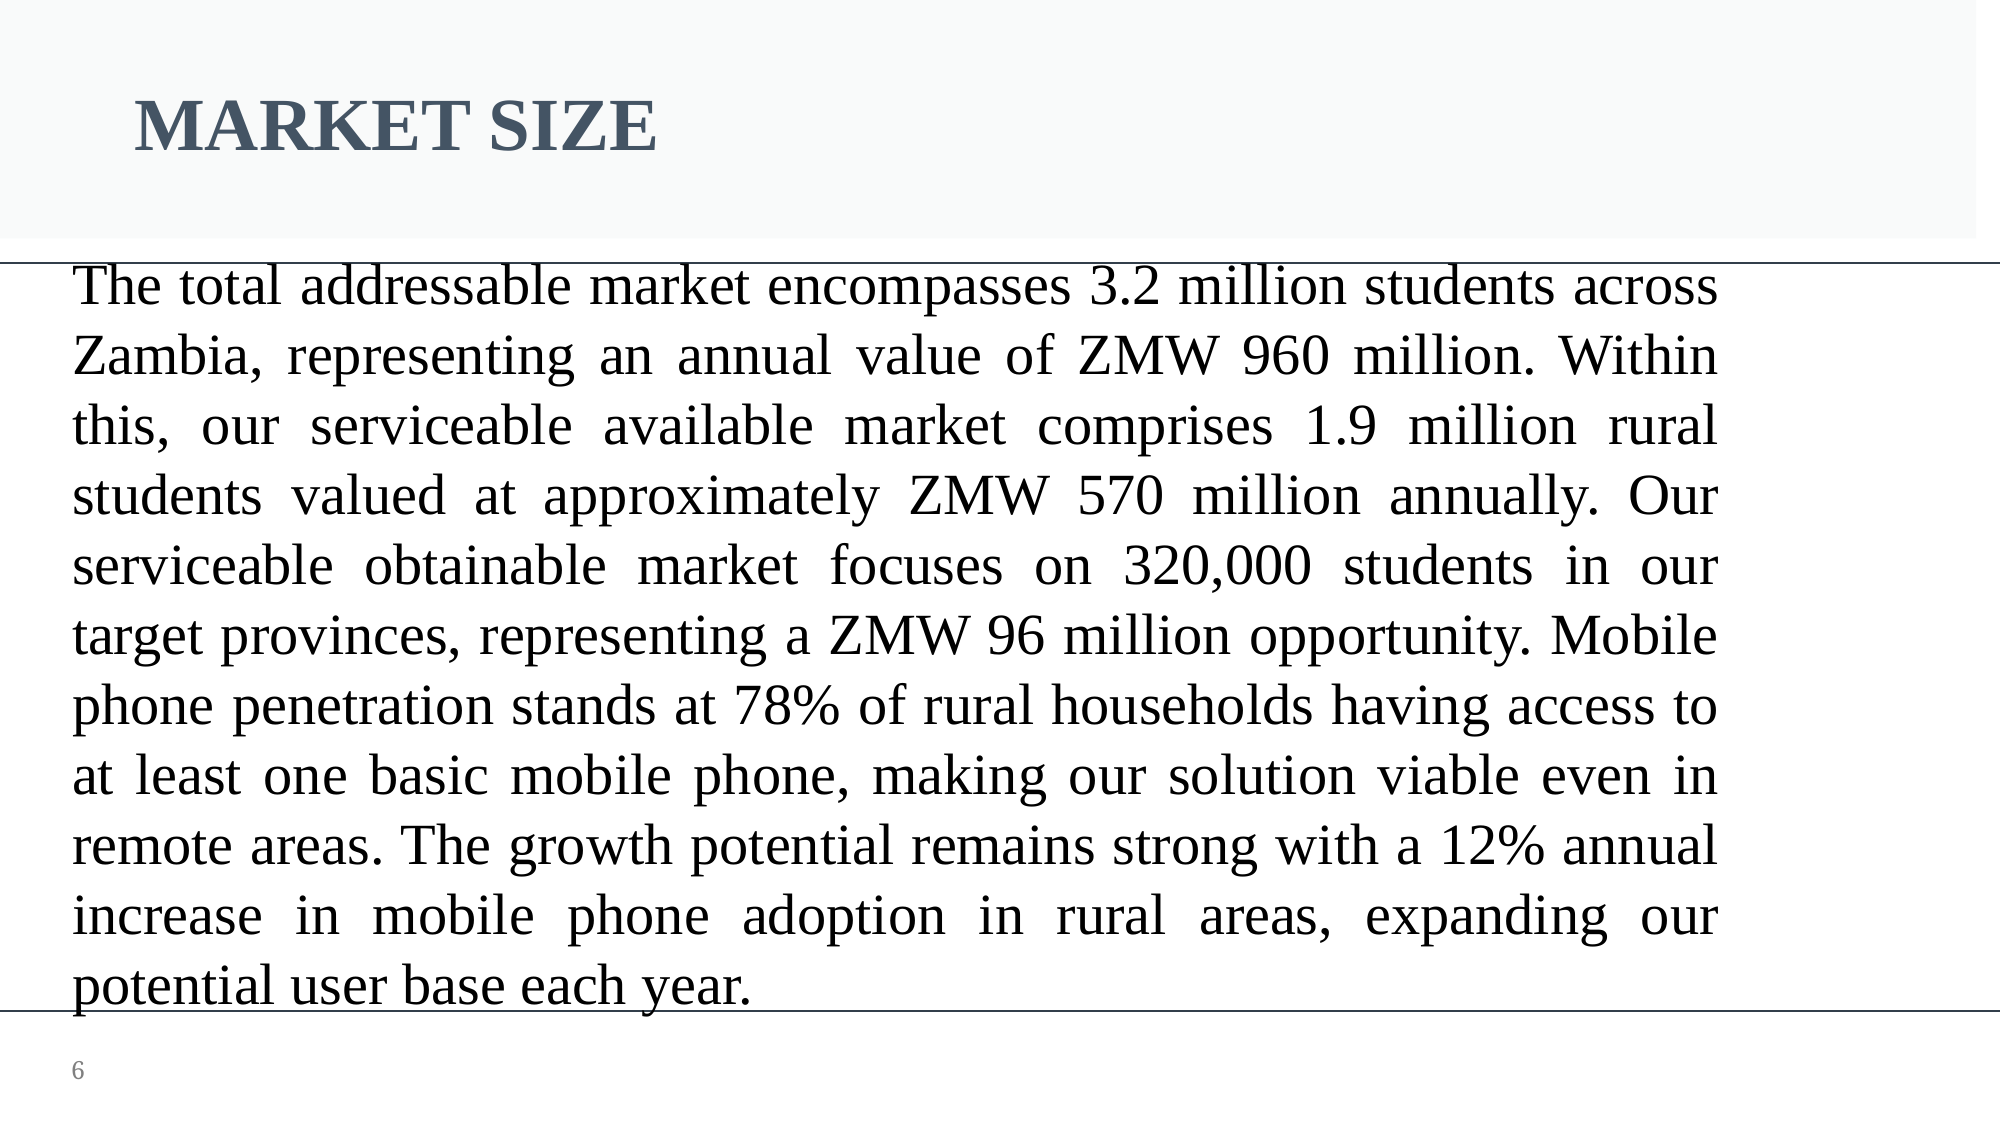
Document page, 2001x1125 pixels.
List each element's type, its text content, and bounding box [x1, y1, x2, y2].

title MARKET SIZE [0, 0, 1977, 239]
slide_number 6 [14, 1048, 100, 1094]
list The total addressable market encompasses 3.2 million students across Zambia, representing an annual value of ZMW 960 million. Within this, our serviceable available market comprises 1.9 million rural students valued at approximately ZMW 570 million annually. Our serviceable obtainable market focuses on 320,000 students in our target provinces, representing a ZMW 96 million opportunity. Mobile phone penetration stands at 78% of rural households having access to at least one basic mobile phone, making our solution viable even in remote areas. The growth potential remains strong with a 12% annual increase in mobile phone adoption in rural areas, expanding our potential user base each year. [57, 238, 1735, 887]
